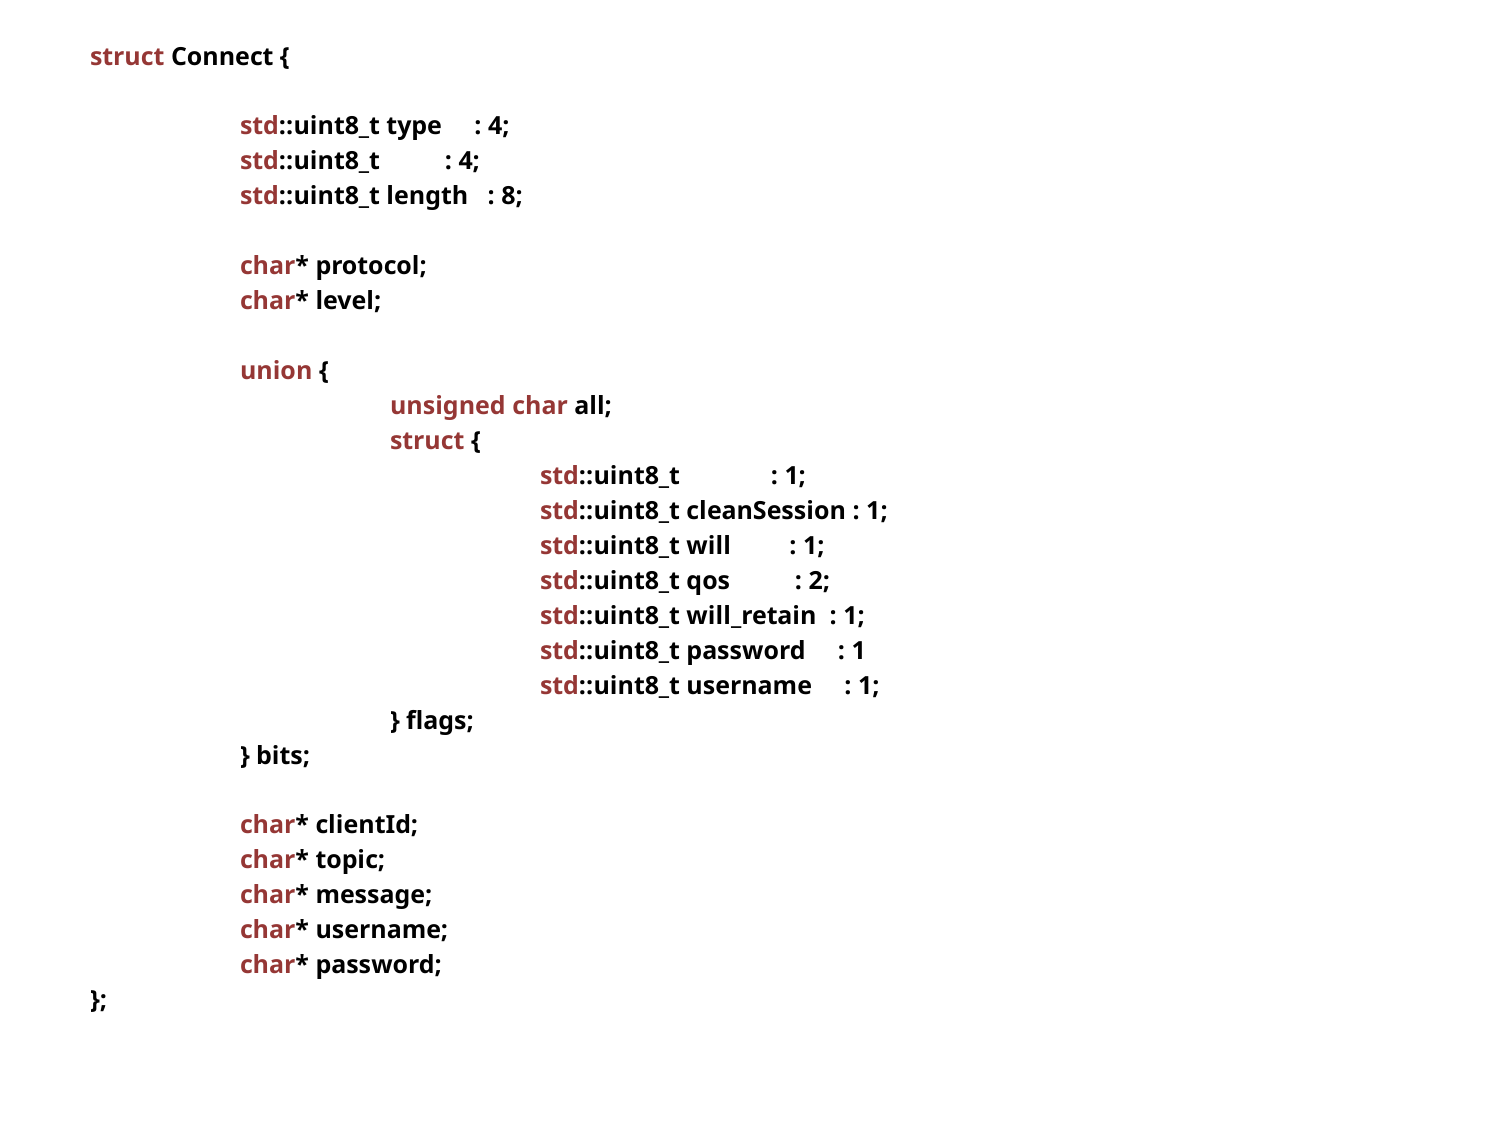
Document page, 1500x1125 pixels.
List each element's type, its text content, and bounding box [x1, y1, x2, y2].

list struct Connect { std::uint8_t type : 4; std::uint8_t : 4; std::uint8_t length : 8; char* protocol; char* level; union { unsigned char all; struct { std::uint8_t : 1; std::uint8_t cleanSession : 1; std::uint8_t will : 1; std::uint8_t qos : 2; std::uint8_t will_retain : 1; std::uint8_t password : 1 std::uint8_t username : 1; } flags; } bits; char* clientId; char* topic; char* message; char* username; char* password; }; [75, 32, 1425, 1099]
